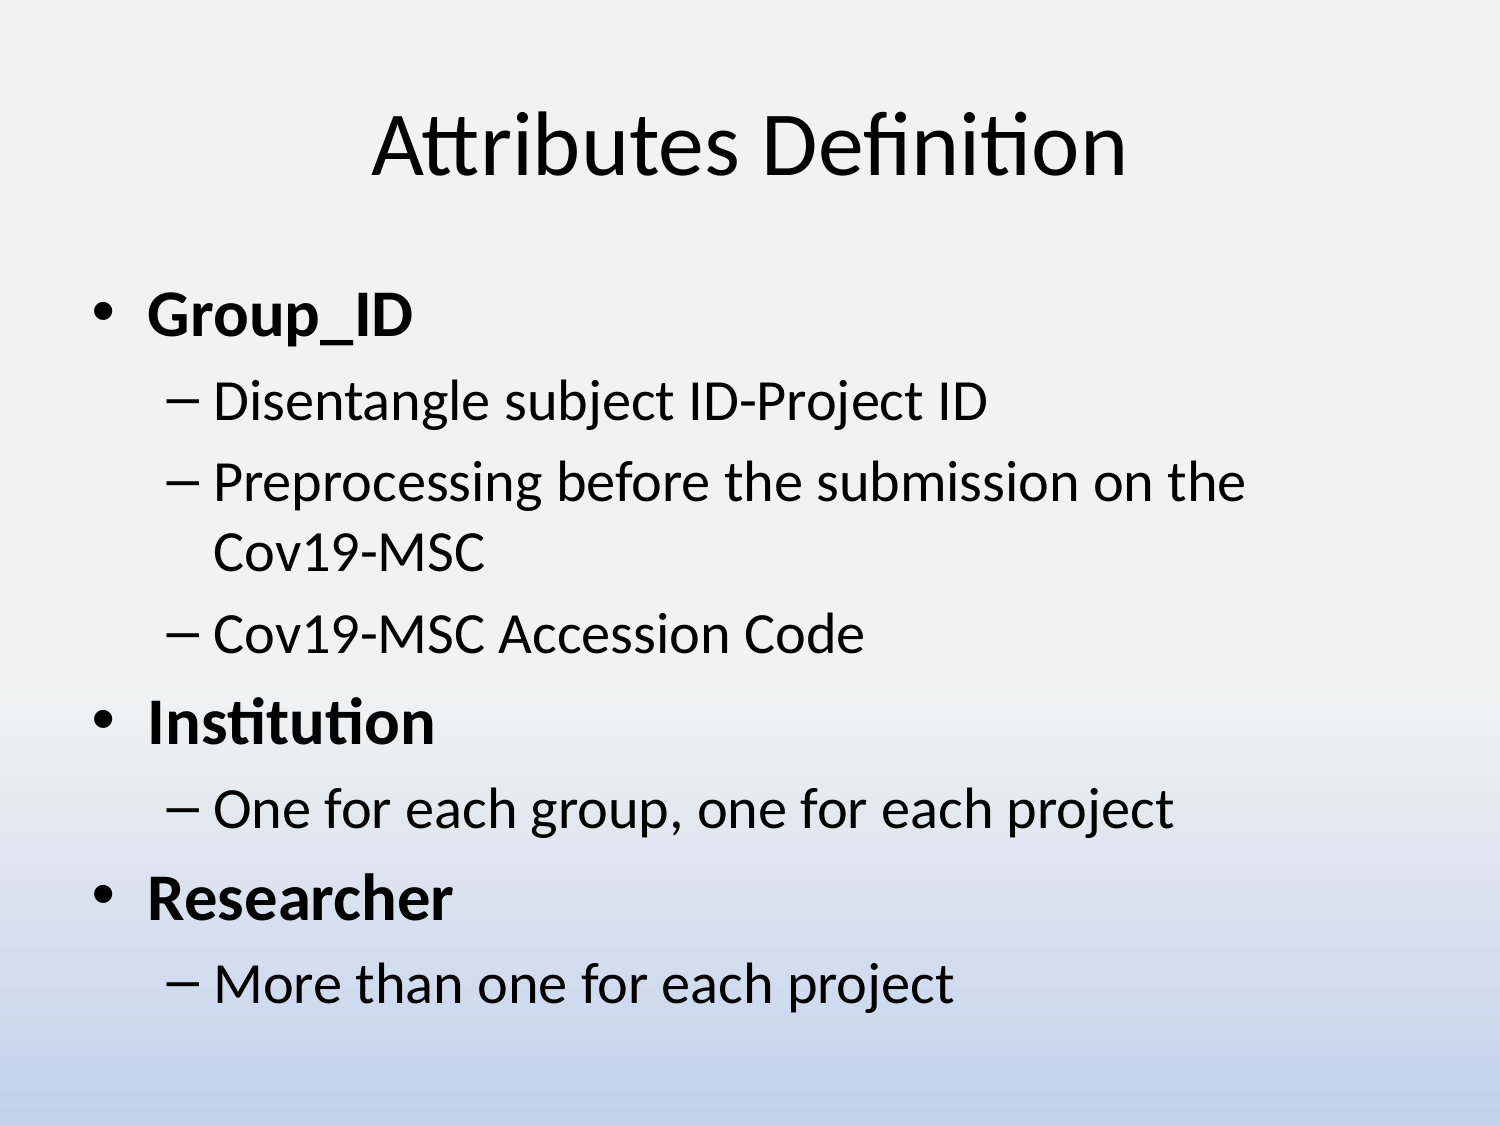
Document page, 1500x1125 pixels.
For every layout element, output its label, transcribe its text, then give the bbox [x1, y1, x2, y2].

list Group_ID Disentangle subject ID-Project ID Preprocessing before the submission on the Cov19-MSC Cov19-MSC Accession Code Institution One for each group, one for each project Researcher More than one for each project [76, 262, 1424, 1094]
title Attributes Definition [75, 45, 1425, 233]
